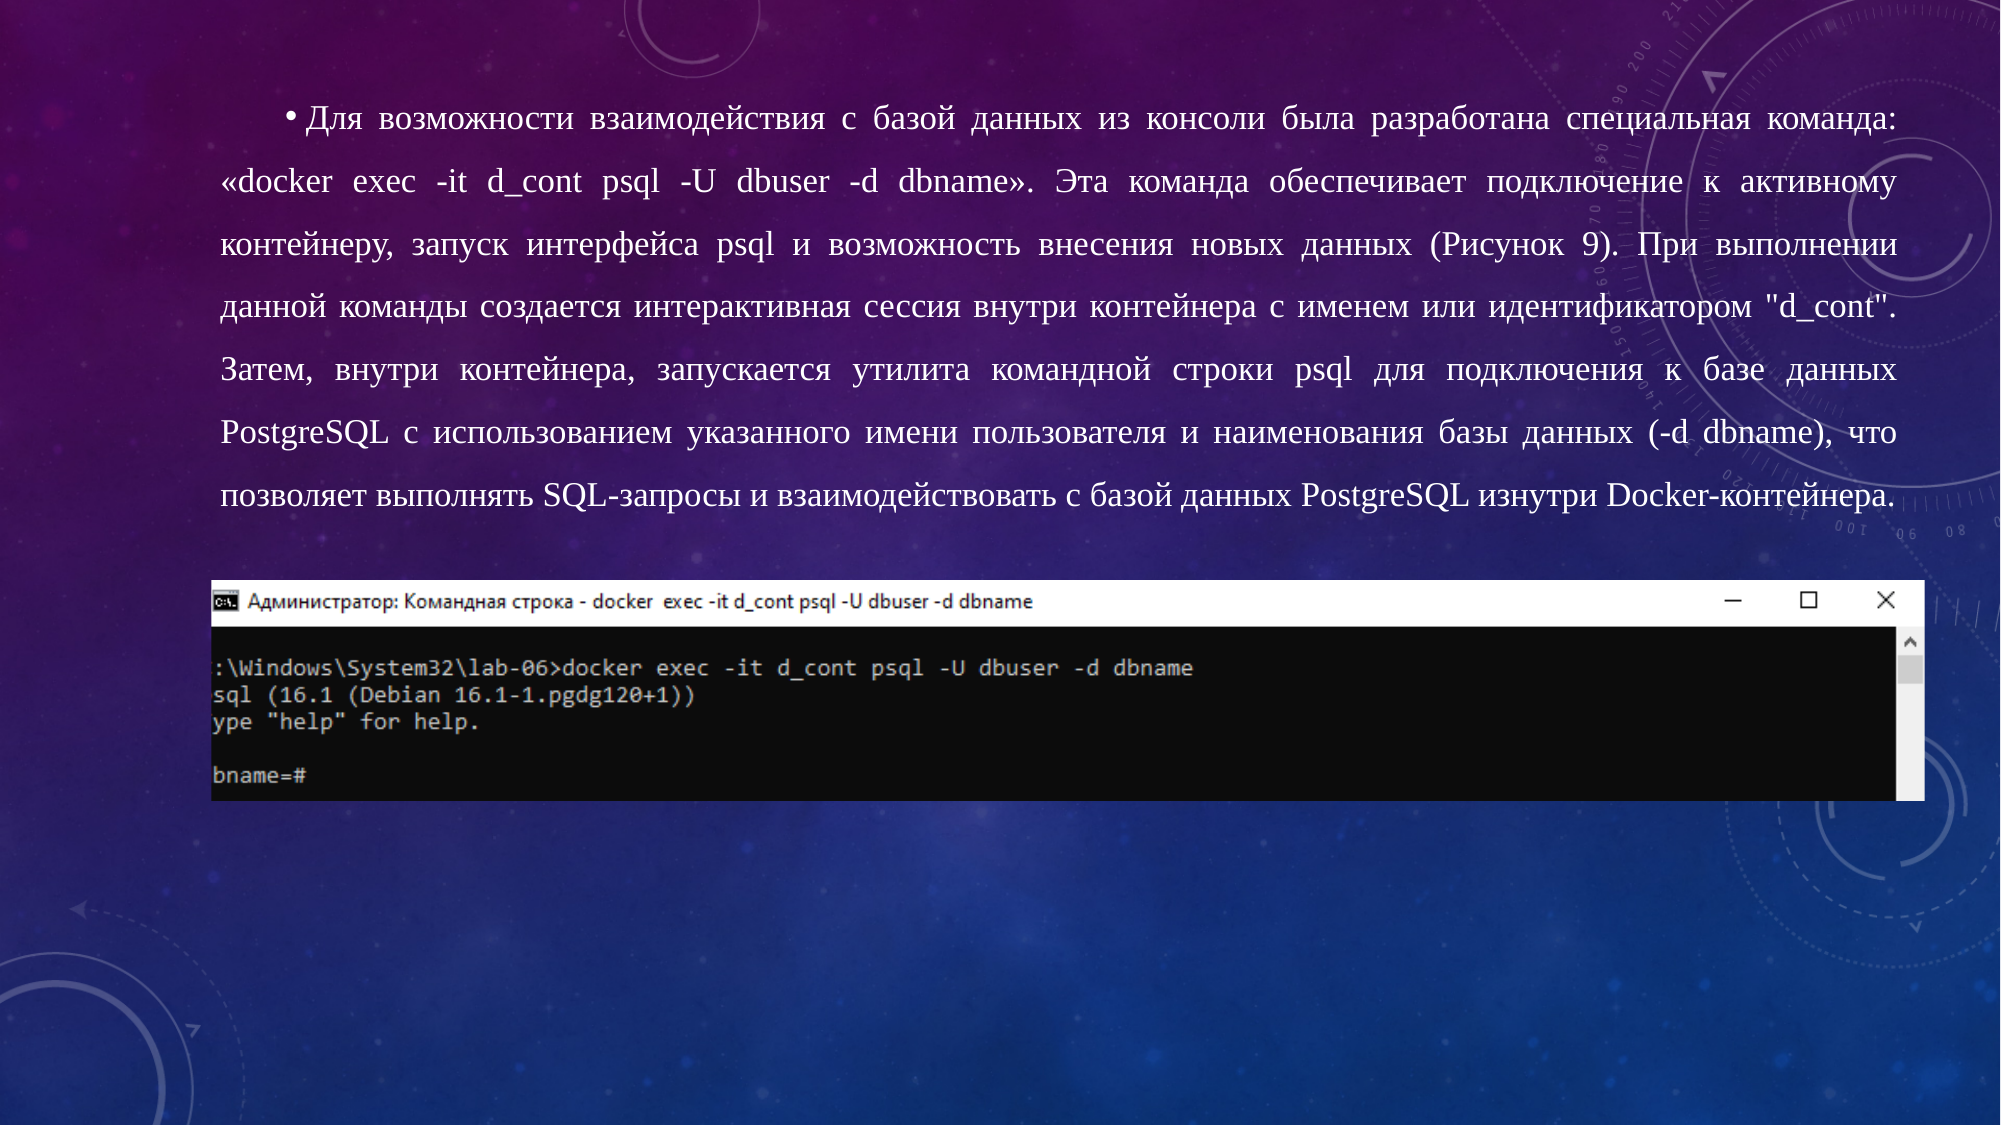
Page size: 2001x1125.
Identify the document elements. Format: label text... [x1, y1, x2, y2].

list Для возможности взаимодействия с базой данных из консоли была разработана специальная команда: «docker exec -it d_cont psql -U dbuser -d dbname». Эта команда обеспечивает подключение к активному контейнеру, запуск интерфейса psql и возможность внесения новых данных (Рисунок 9). При выполнении данной команды создается интерактивная сессия внутри контейнера с именем или идентификатором "d_cont". Затем, внутри контейнера, запускается утилита командной строки psql для подключения к базе данных PostgreSQL с использованием указанного имени пользователя и наименования базы данных (-d dbname), что позволяет выполнять SQL-запросы и взаимодействовать с базой данных PostgreSQL изнутри Docker-контейнера. [158, 42, 1915, 545]
picture [0, 0, 2001, 1125]
